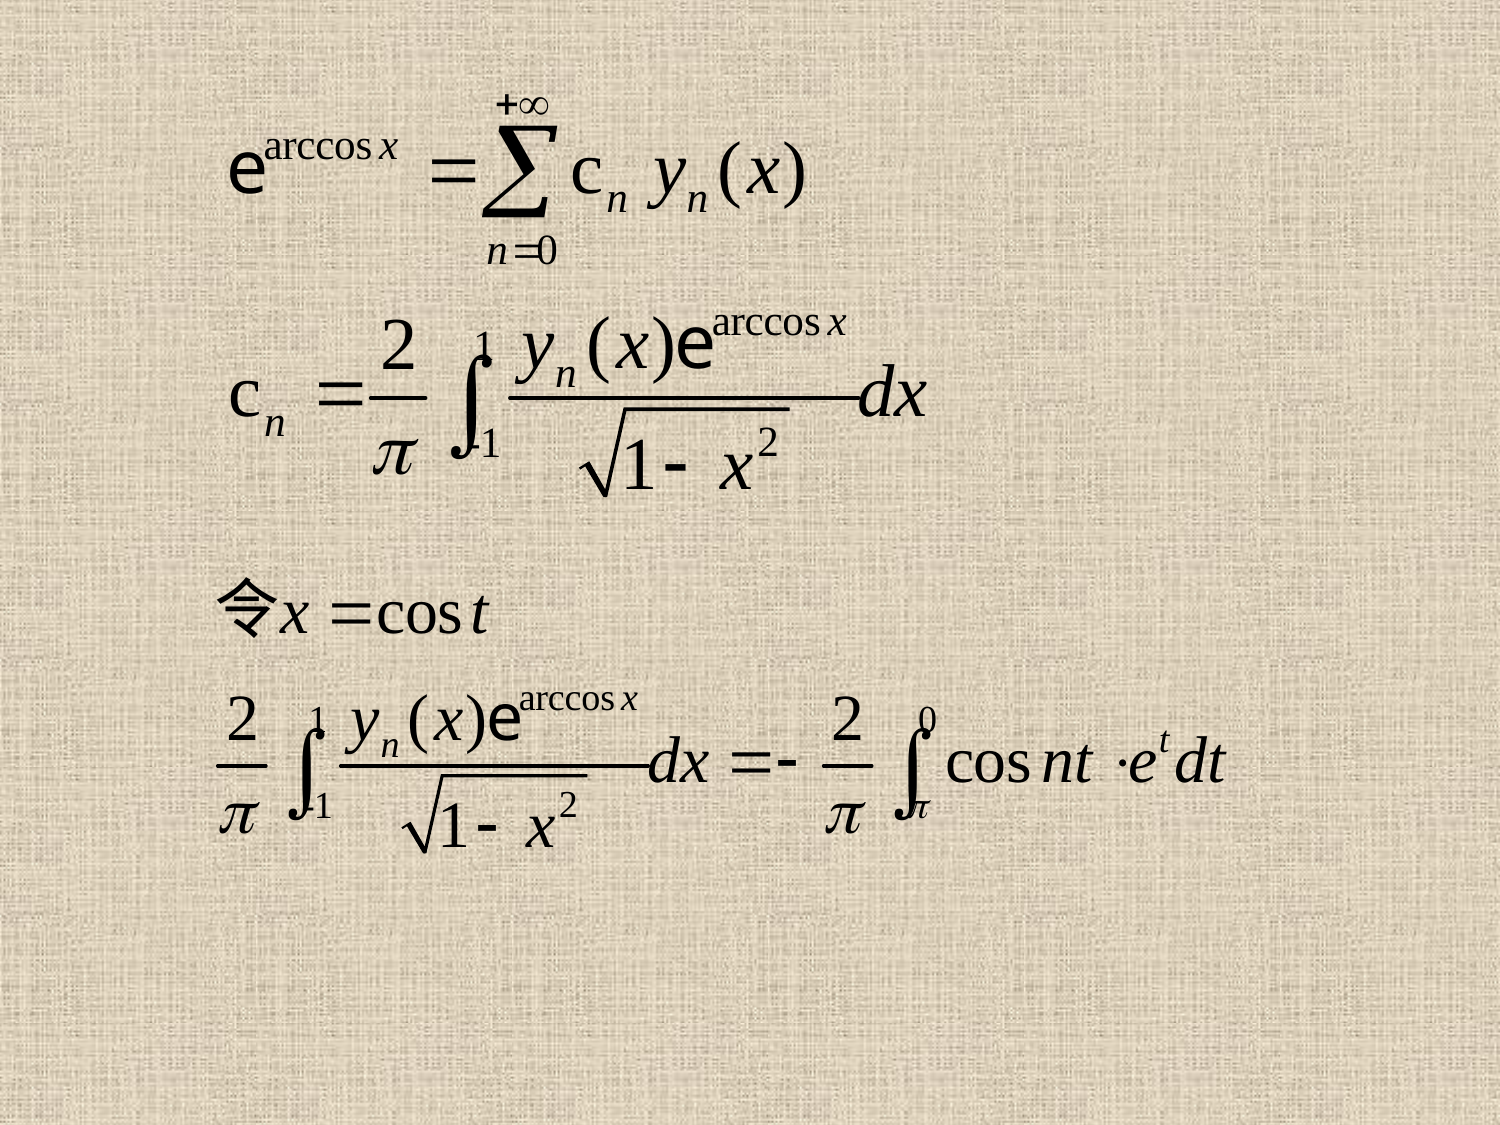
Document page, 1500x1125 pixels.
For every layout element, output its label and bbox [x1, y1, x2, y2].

picture [0, 0, 1500, 1125]
text_box [206, 562, 1240, 954]
text_box [218, 66, 941, 516]
